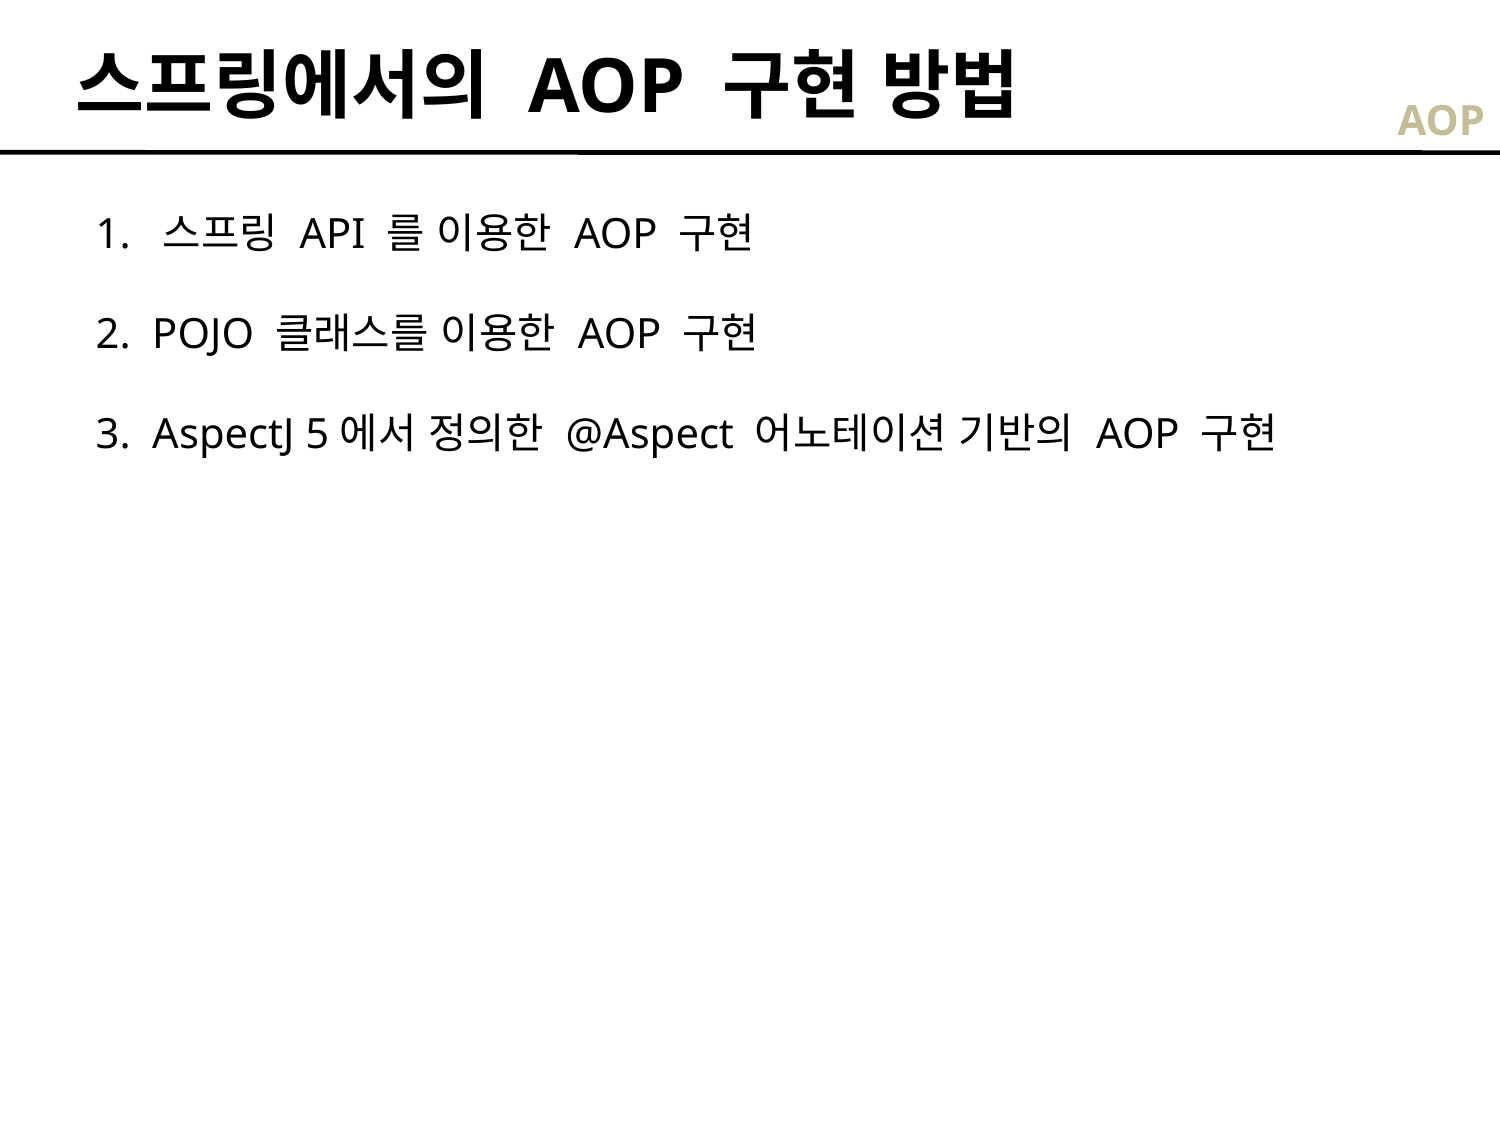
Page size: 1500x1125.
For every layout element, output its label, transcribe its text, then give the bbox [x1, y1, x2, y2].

text_box AOP [960, 86, 1500, 152]
text_box 스프링에서의 AOP 구현 방법 [60, 30, 1035, 136]
text_box 1. 스프링 API 를 이용한 AOP 구현 2. POJO 클래스를 이용한 AOP 구현 3. AspectJ 5에서 정의한 @Aspect 어노테이션 기반의 AOP 구현 [80, 199, 1293, 665]
